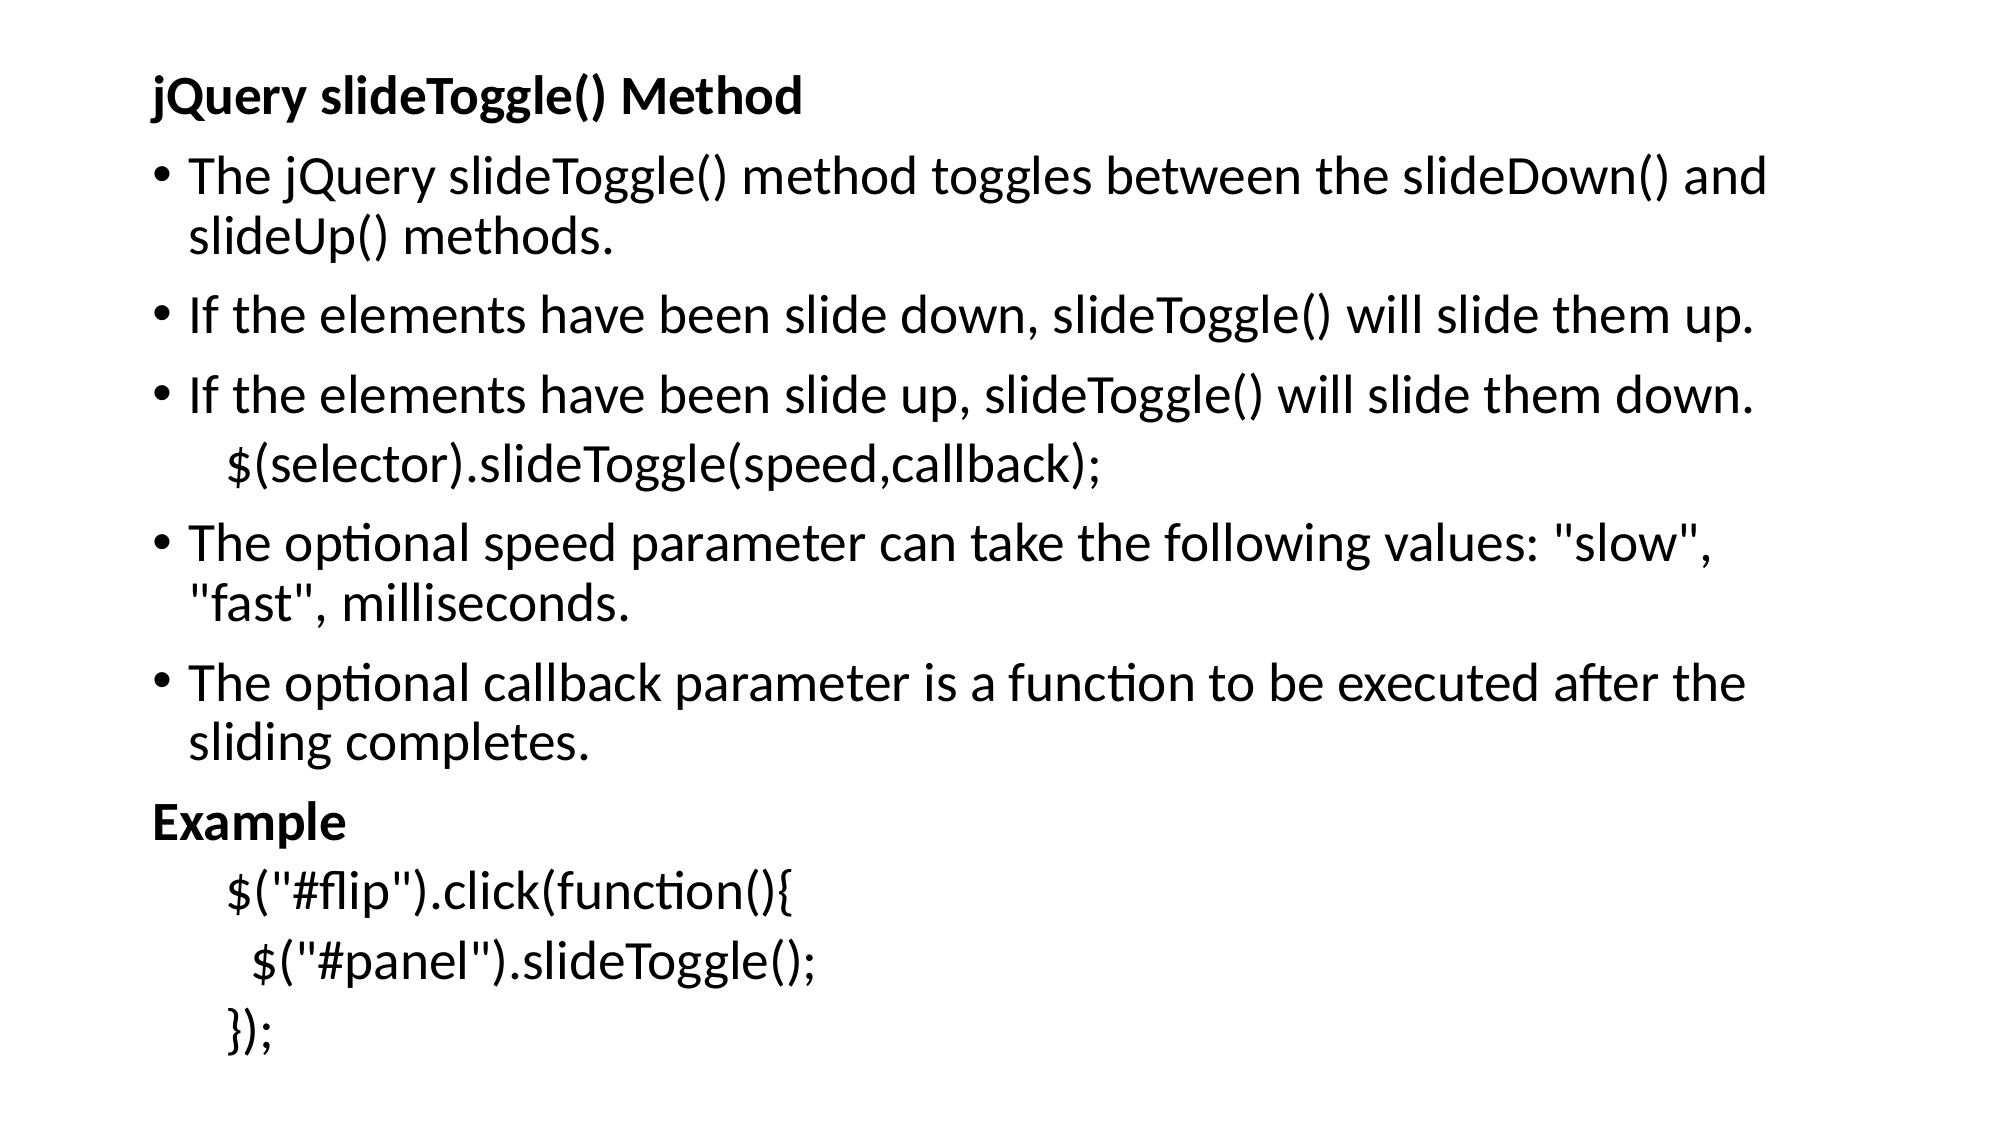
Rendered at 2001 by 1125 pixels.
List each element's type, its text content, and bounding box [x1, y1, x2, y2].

list jQuery slideToggle() Method The jQuery slideToggle() method toggles between the slideDown() and slideUp() methods. If the elements have been slide down, slideToggle() will slide them up. If the elements have been slide up, slideToggle() will slide them down. $(selector).slideToggle(speed,callback); The optional speed parameter can take the following values: "slow", "fast", milliseconds. The optional callback parameter is a function to be executed after the sliding completes. Example $("#flip").click(function(){ $("#panel").slideToggle(); }); [137, 59, 1863, 1078]
